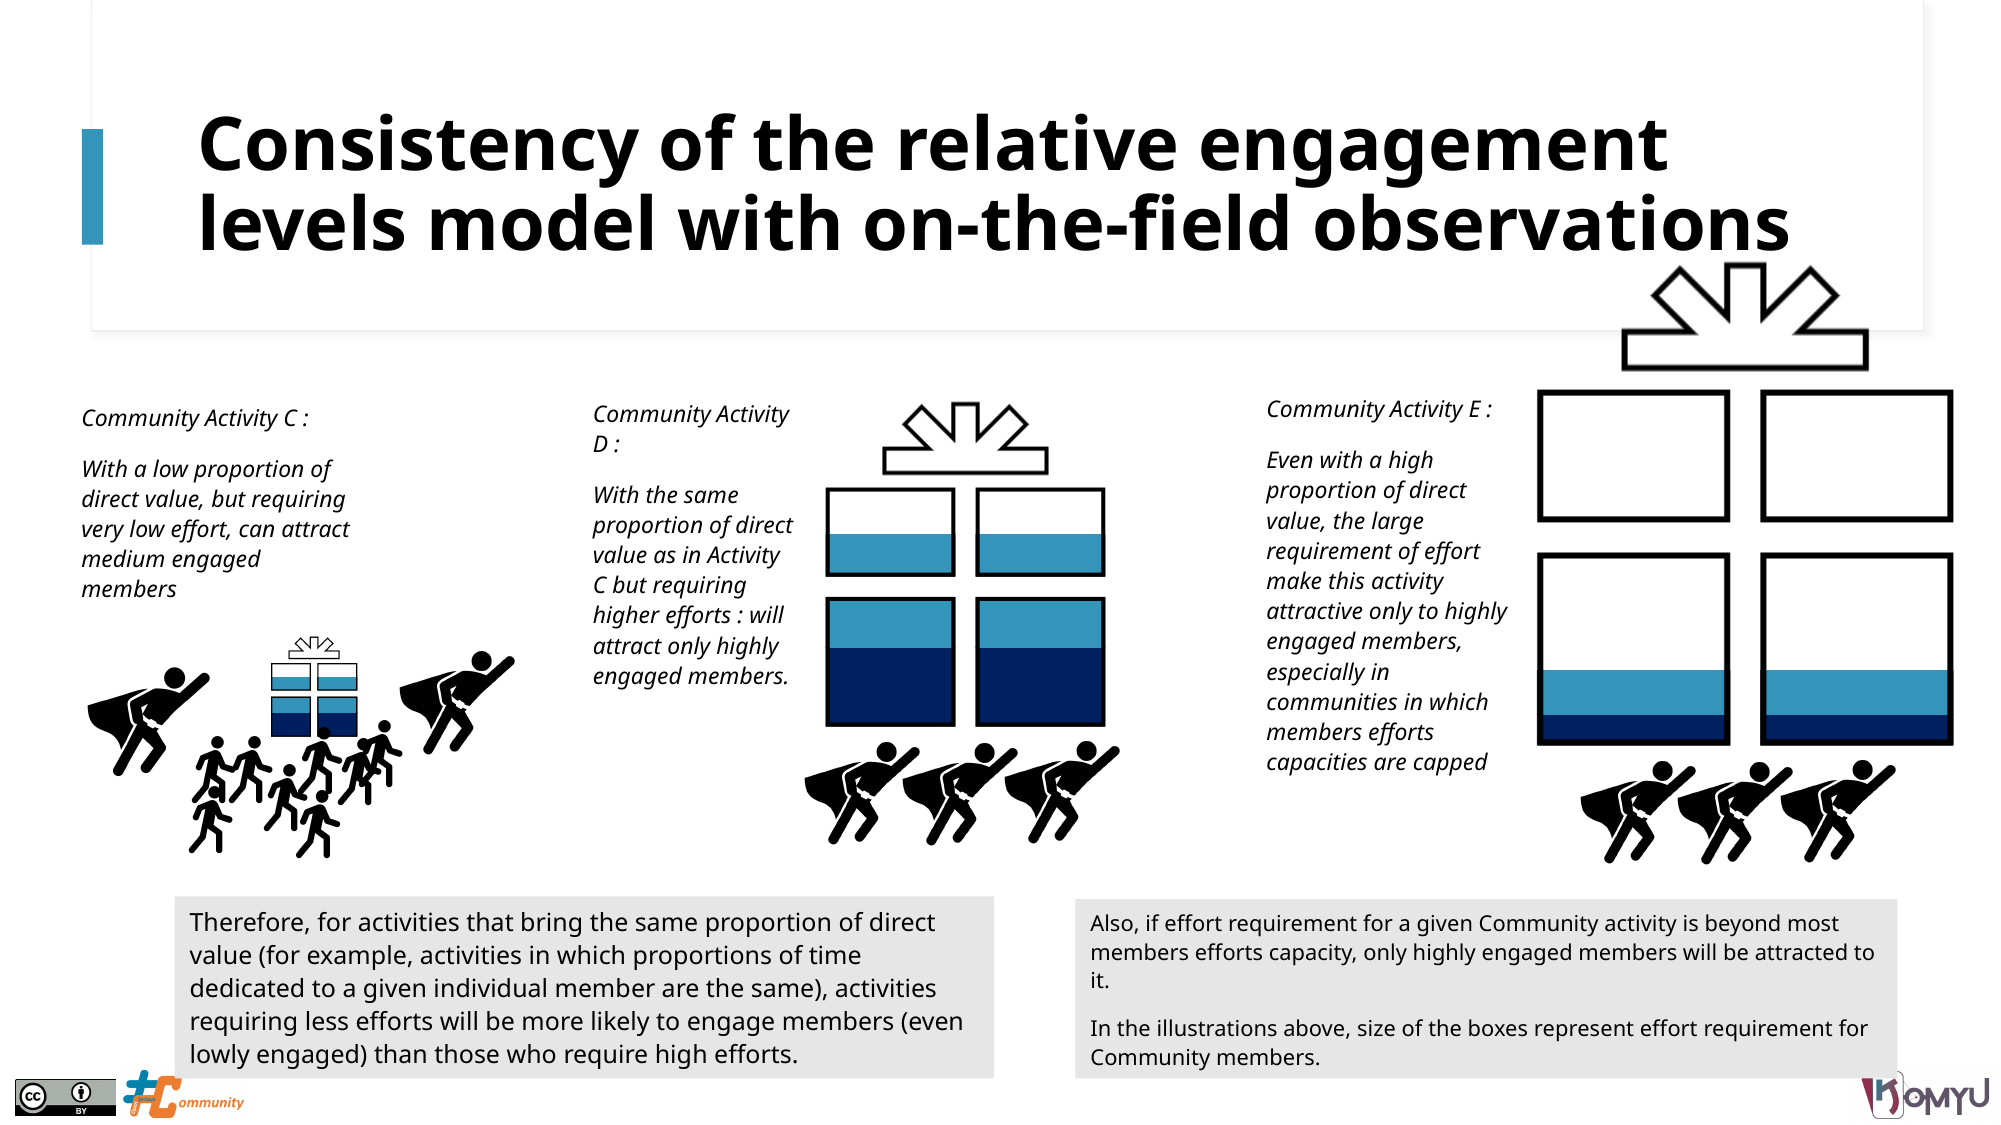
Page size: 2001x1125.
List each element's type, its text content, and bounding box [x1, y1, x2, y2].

title Consistency of the relative engagement levels model with on-the-field observations [183, 90, 1851, 284]
text_box Community Activity E : Even with a high proportion of direct value, the large requirement of effort make this activity attractive only to highly engaged members, especially in communities in which members efforts capacities are capped [1251, 384, 1456, 773]
picture [85, 642, 517, 862]
text_box Also, if effort requirement for a given Community activity is beyond most members efforts capacity, only highly engaged members will be attracted to it. In the illustrations above, size of the boxes represent effort requirement for Community members. [1075, 899, 1898, 1079]
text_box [771, 368, 1160, 757]
text_box Community Activity D : With the same proportion of direct value as in Activity C but requiring higher efforts : will attract only highly engaged members. [577, 388, 771, 730]
text_box Community Activity C : With a low proportion of direct value, but requiring very low effort, can attract medium engaged members [66, 393, 369, 634]
picture [1852, 1063, 2000, 1125]
text_box Therefore, for activities that bring the same proportion of direct value (for example, activities in which proportions of time dedicated to a given individual member are the same), activities requiring less efforts will be more likely to engage members (even lowly engaged) than those who require high efforts. [174, 896, 995, 1079]
picture [802, 732, 1122, 854]
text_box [254, 626, 374, 732]
picture [123, 1067, 245, 1122]
picture [15, 1079, 116, 1116]
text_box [1456, 212, 2000, 791]
picture [1577, 751, 1898, 873]
